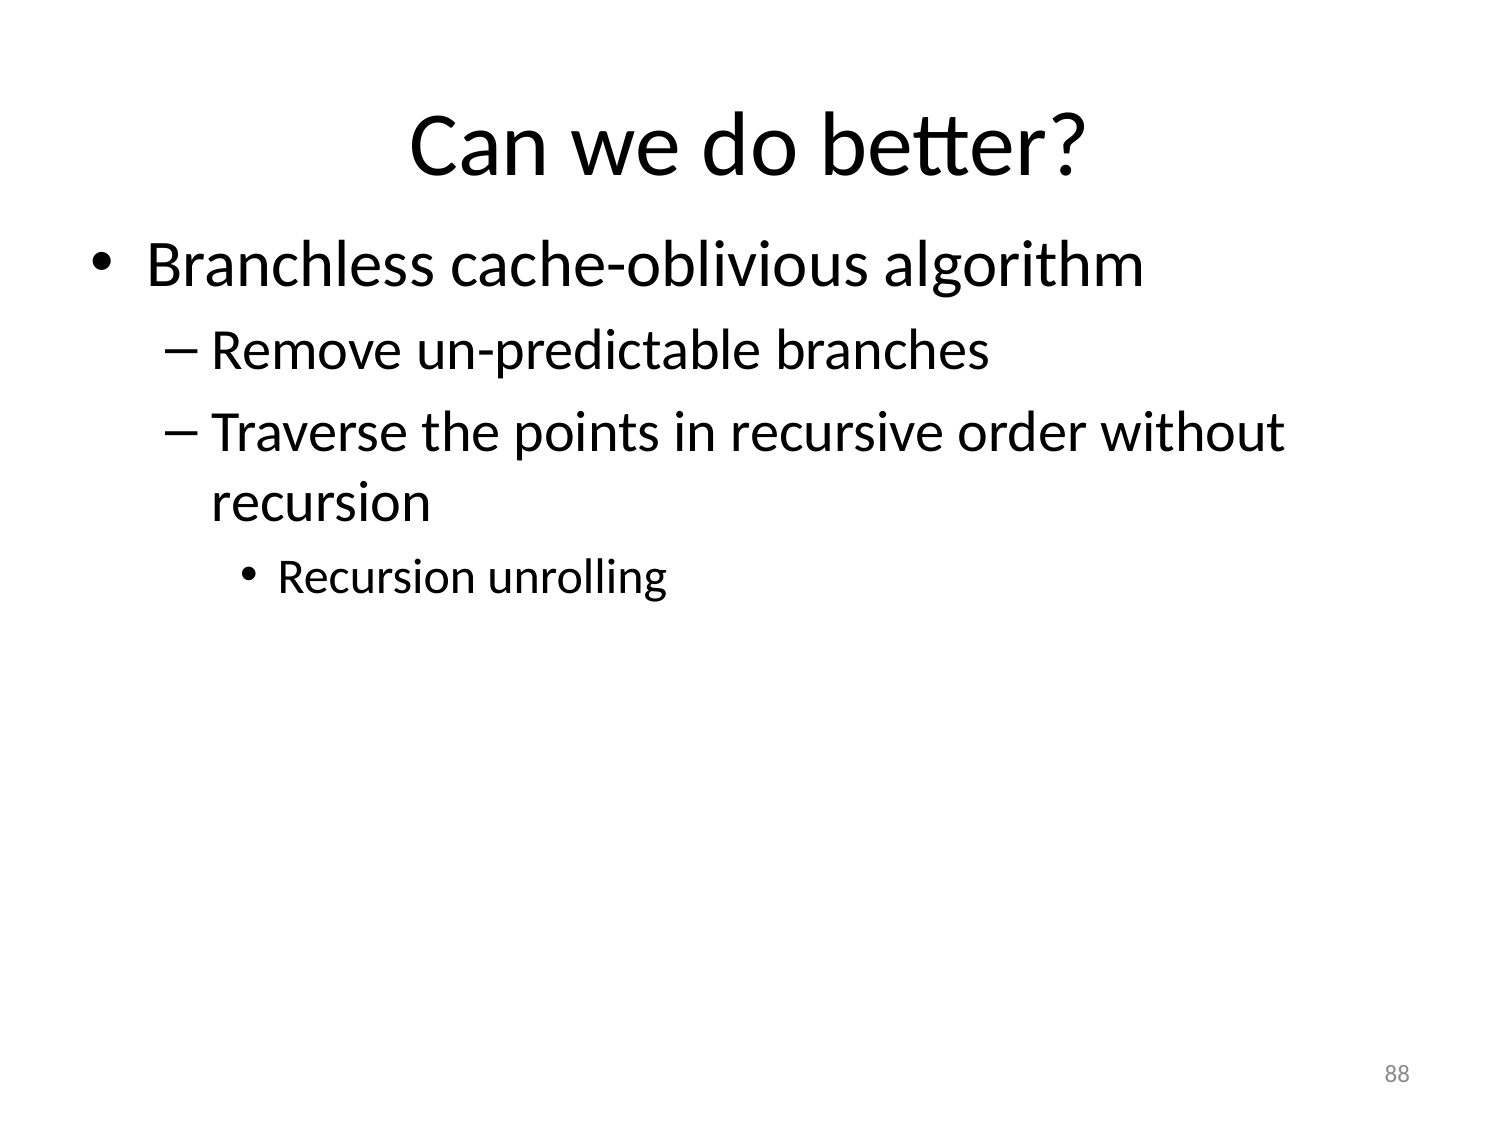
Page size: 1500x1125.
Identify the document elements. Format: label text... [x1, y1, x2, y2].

title Can we do better? [74, 44, 1426, 212]
list Branchless cache-oblivious algorithm Remove un-predictable branches Traverse the points in recursive order without recursion Recursion unrolling [74, 212, 1426, 956]
slide_number 88 [1074, 1042, 1425, 1103]
